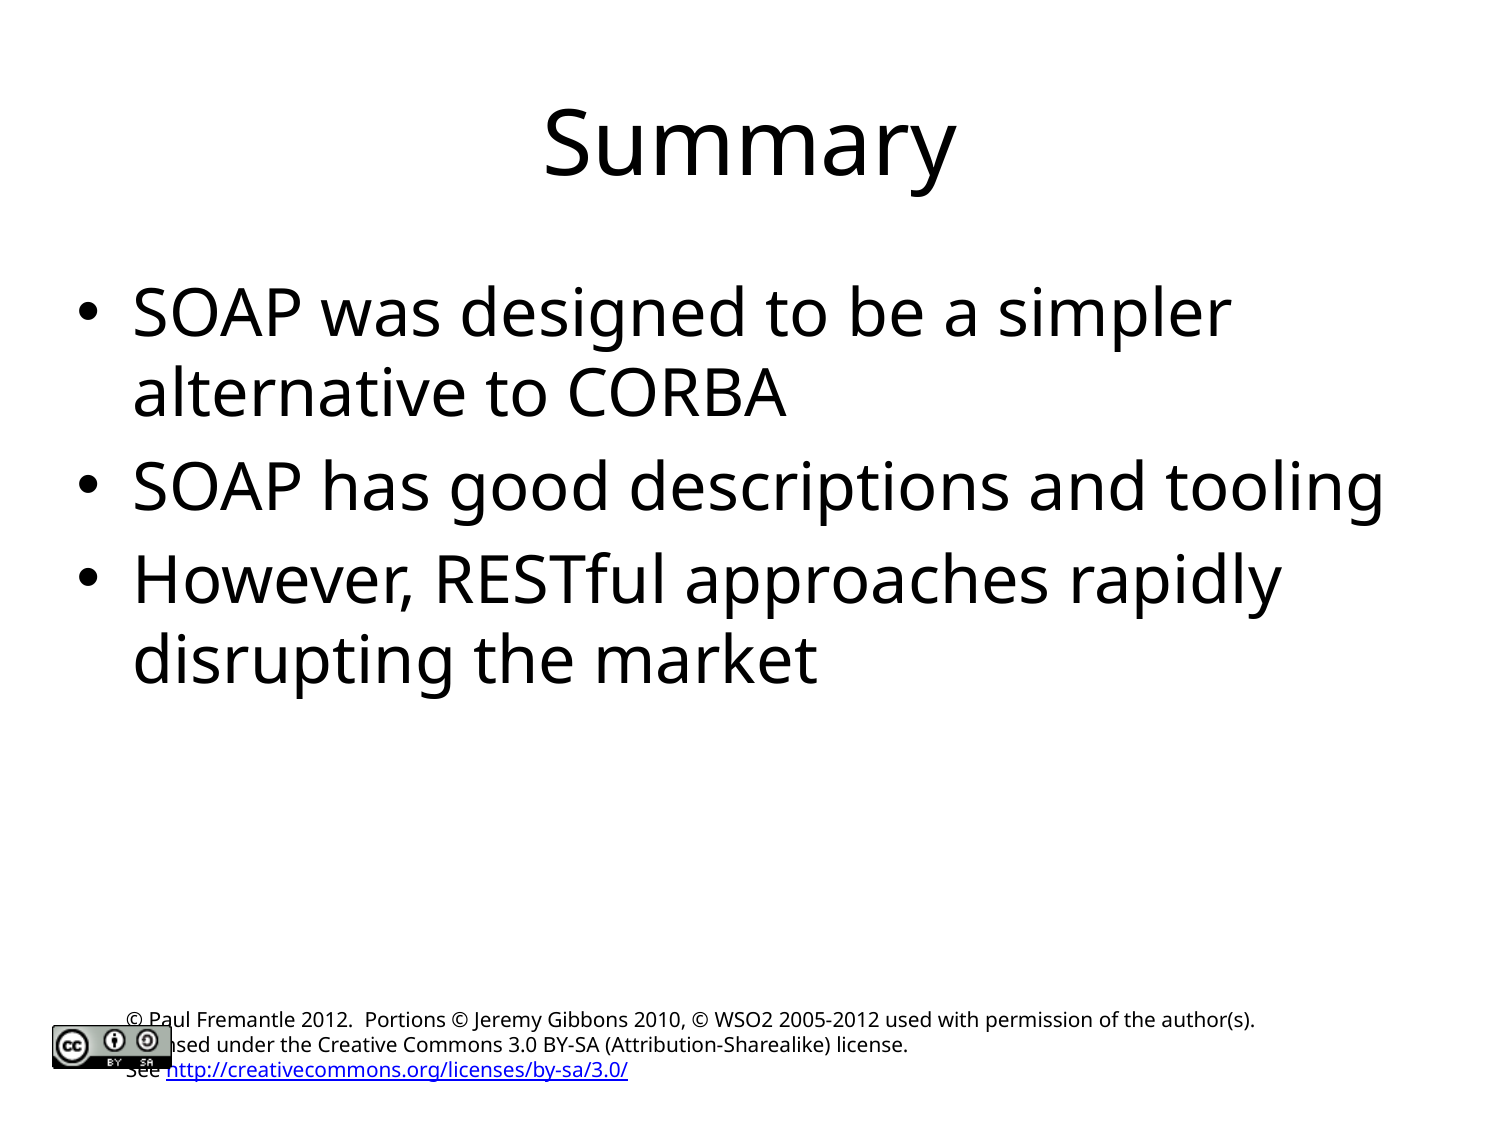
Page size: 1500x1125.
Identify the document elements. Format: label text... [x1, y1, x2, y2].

picture [52, 1025, 172, 1069]
title Summary [75, 45, 1425, 233]
list SOAP was designed to be a simpler alternative to CORBA SOAP has good descriptions and tooling However, RESTful approaches rapidly disrupting the market [61, 262, 1412, 1005]
